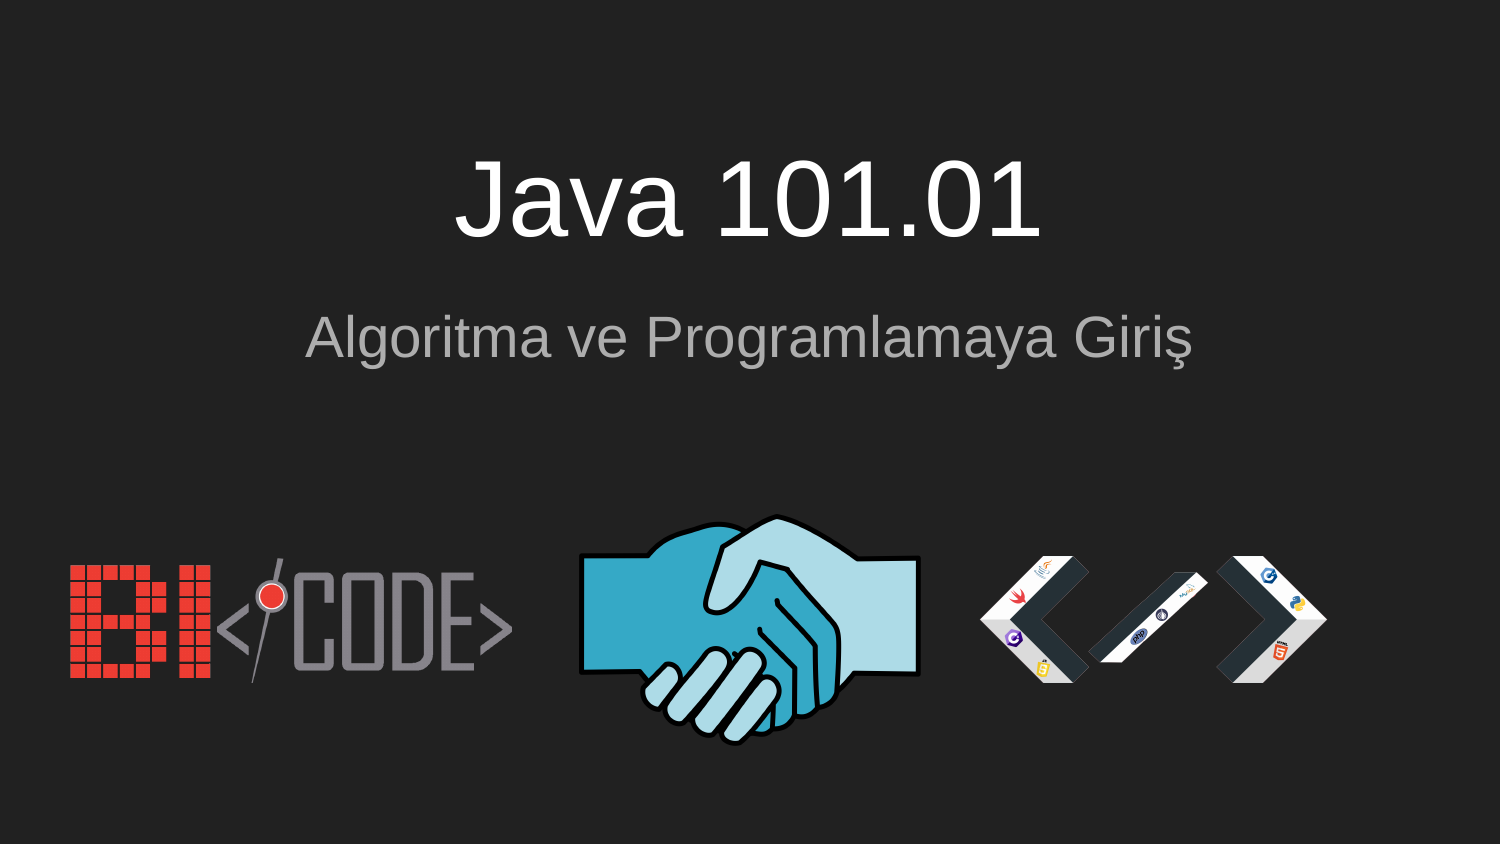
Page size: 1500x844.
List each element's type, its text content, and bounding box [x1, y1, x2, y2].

picture [59, 555, 522, 686]
title Java 101.01 [51, 98, 1449, 274]
subtitle Algoritma ve Programlamaya Giriş [51, 283, 1449, 414]
picture [579, 514, 921, 746]
picture [978, 495, 1329, 746]
